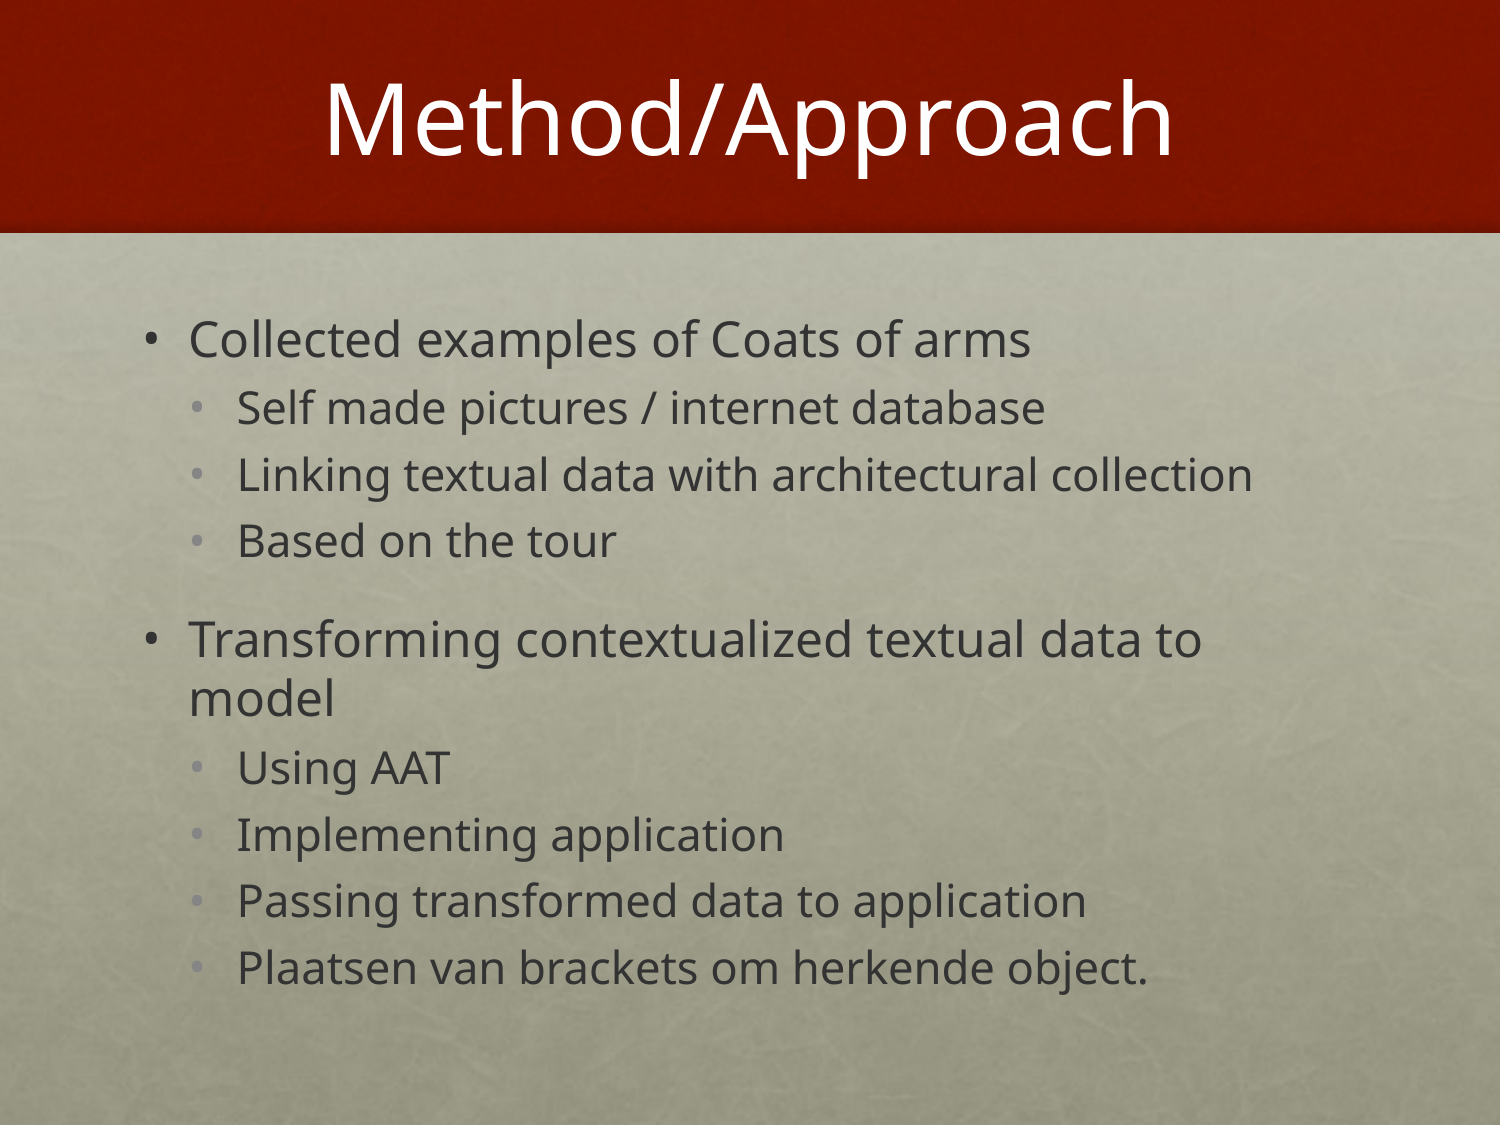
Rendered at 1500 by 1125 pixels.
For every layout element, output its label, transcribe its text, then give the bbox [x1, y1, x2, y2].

list Collected examples of Coats of arms Self made pictures / internet database Linking textual data with architectural collection Based on the tour Transforming contextualized textual data to model Using AAT Implementing application Passing transformed data to application Plaatsen van brackets om herkende object. [127, 299, 1372, 1005]
title Method/Approach [127, 10, 1372, 221]
picture [0, 214, 1500, 1125]
